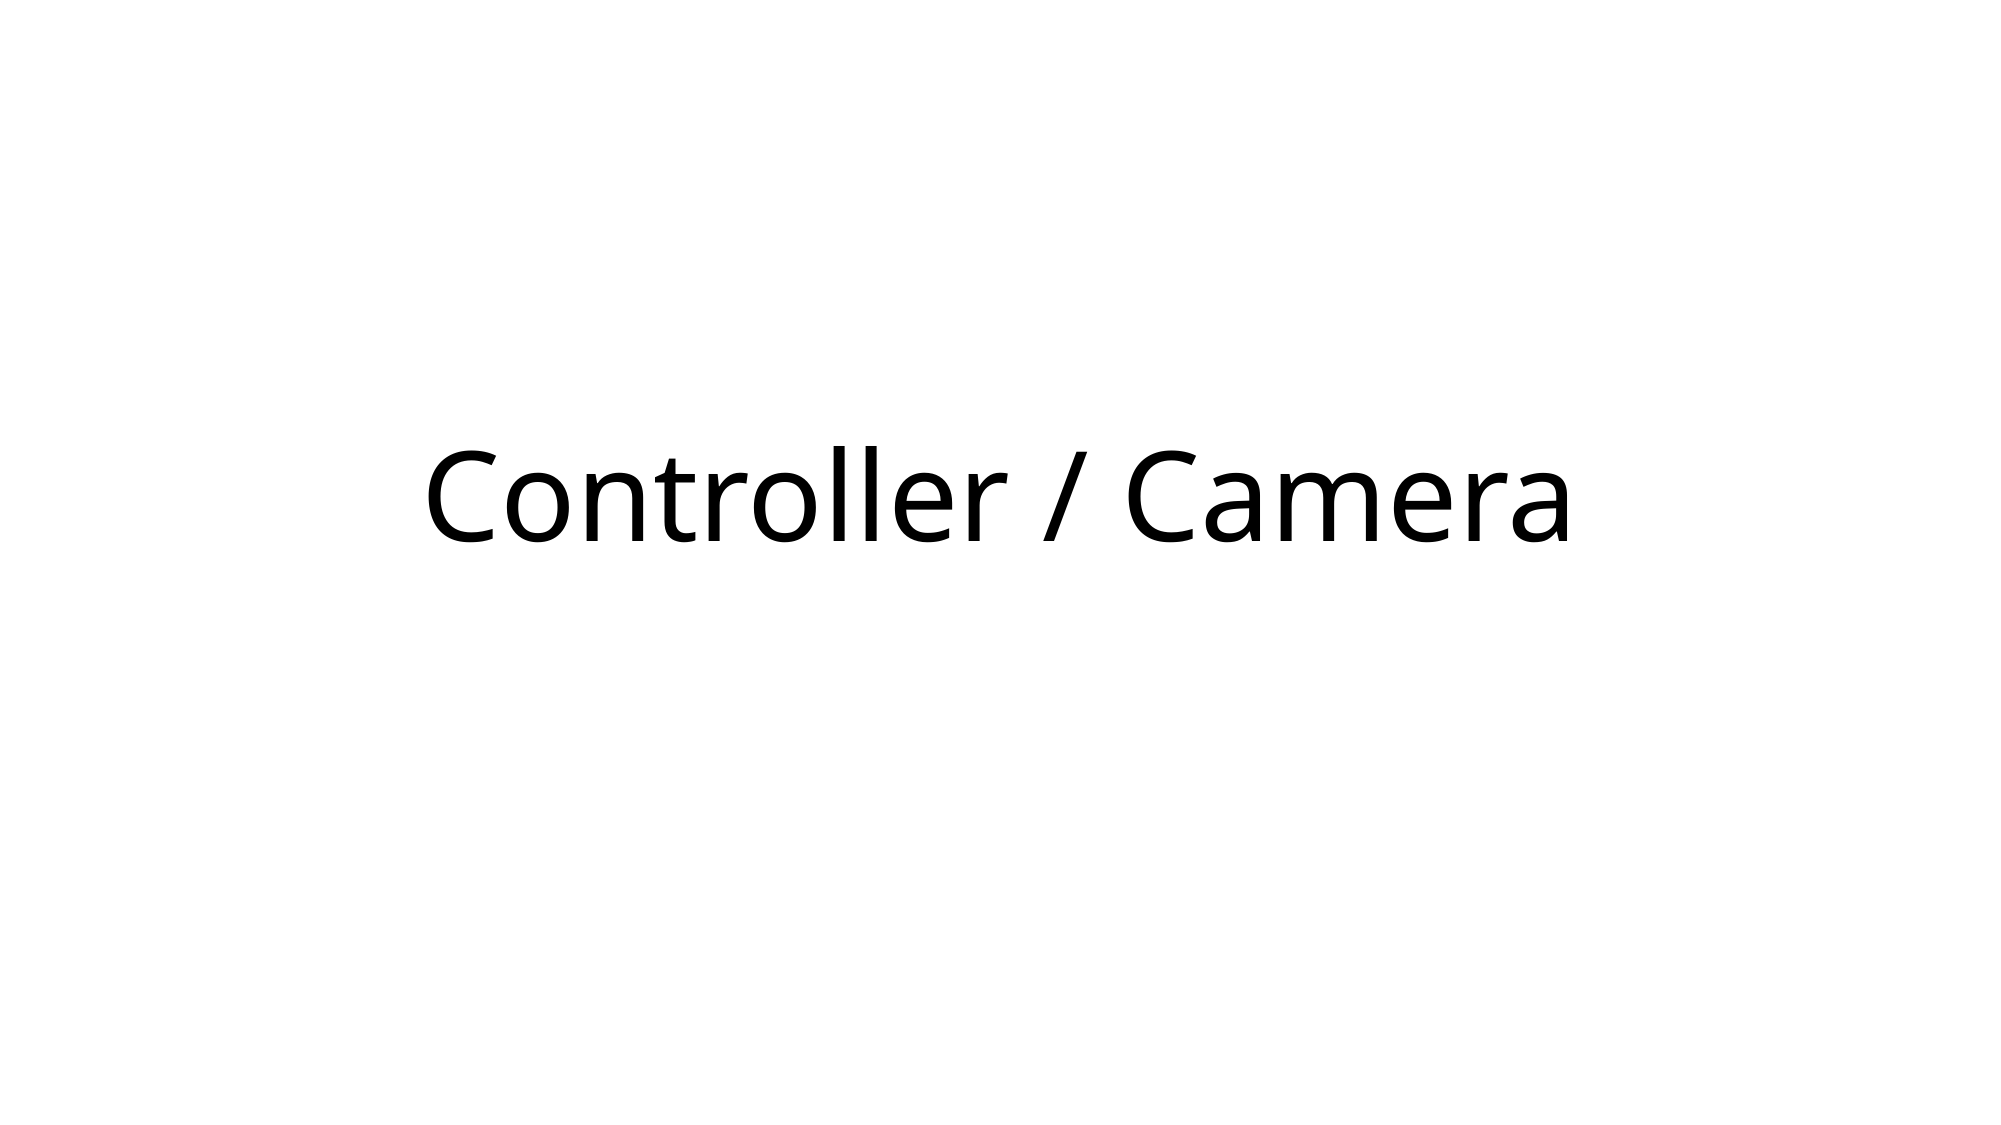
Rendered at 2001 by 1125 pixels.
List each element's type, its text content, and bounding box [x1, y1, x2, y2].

title Controller / Camera [249, 184, 1750, 576]
